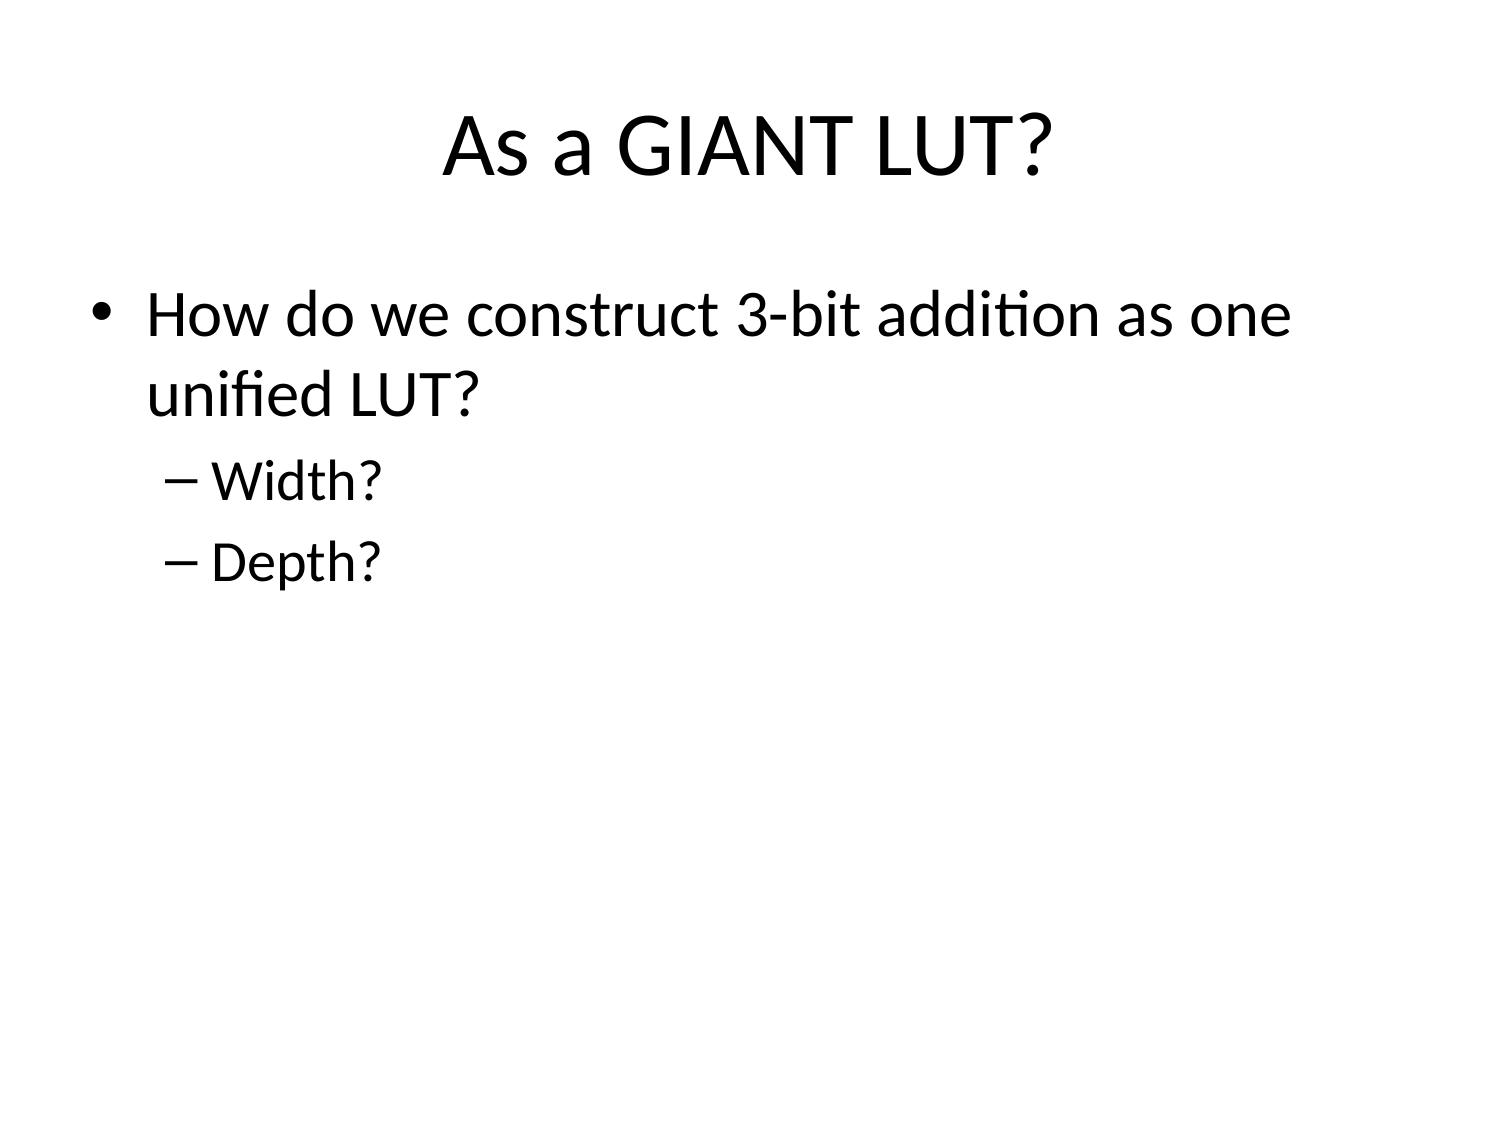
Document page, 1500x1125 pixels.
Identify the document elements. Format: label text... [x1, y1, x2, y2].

list How do we construct 3-bit addition as one unified LUT? Width? Depth? [75, 262, 1425, 1005]
title As a GIANT LUT? [75, 45, 1425, 233]
